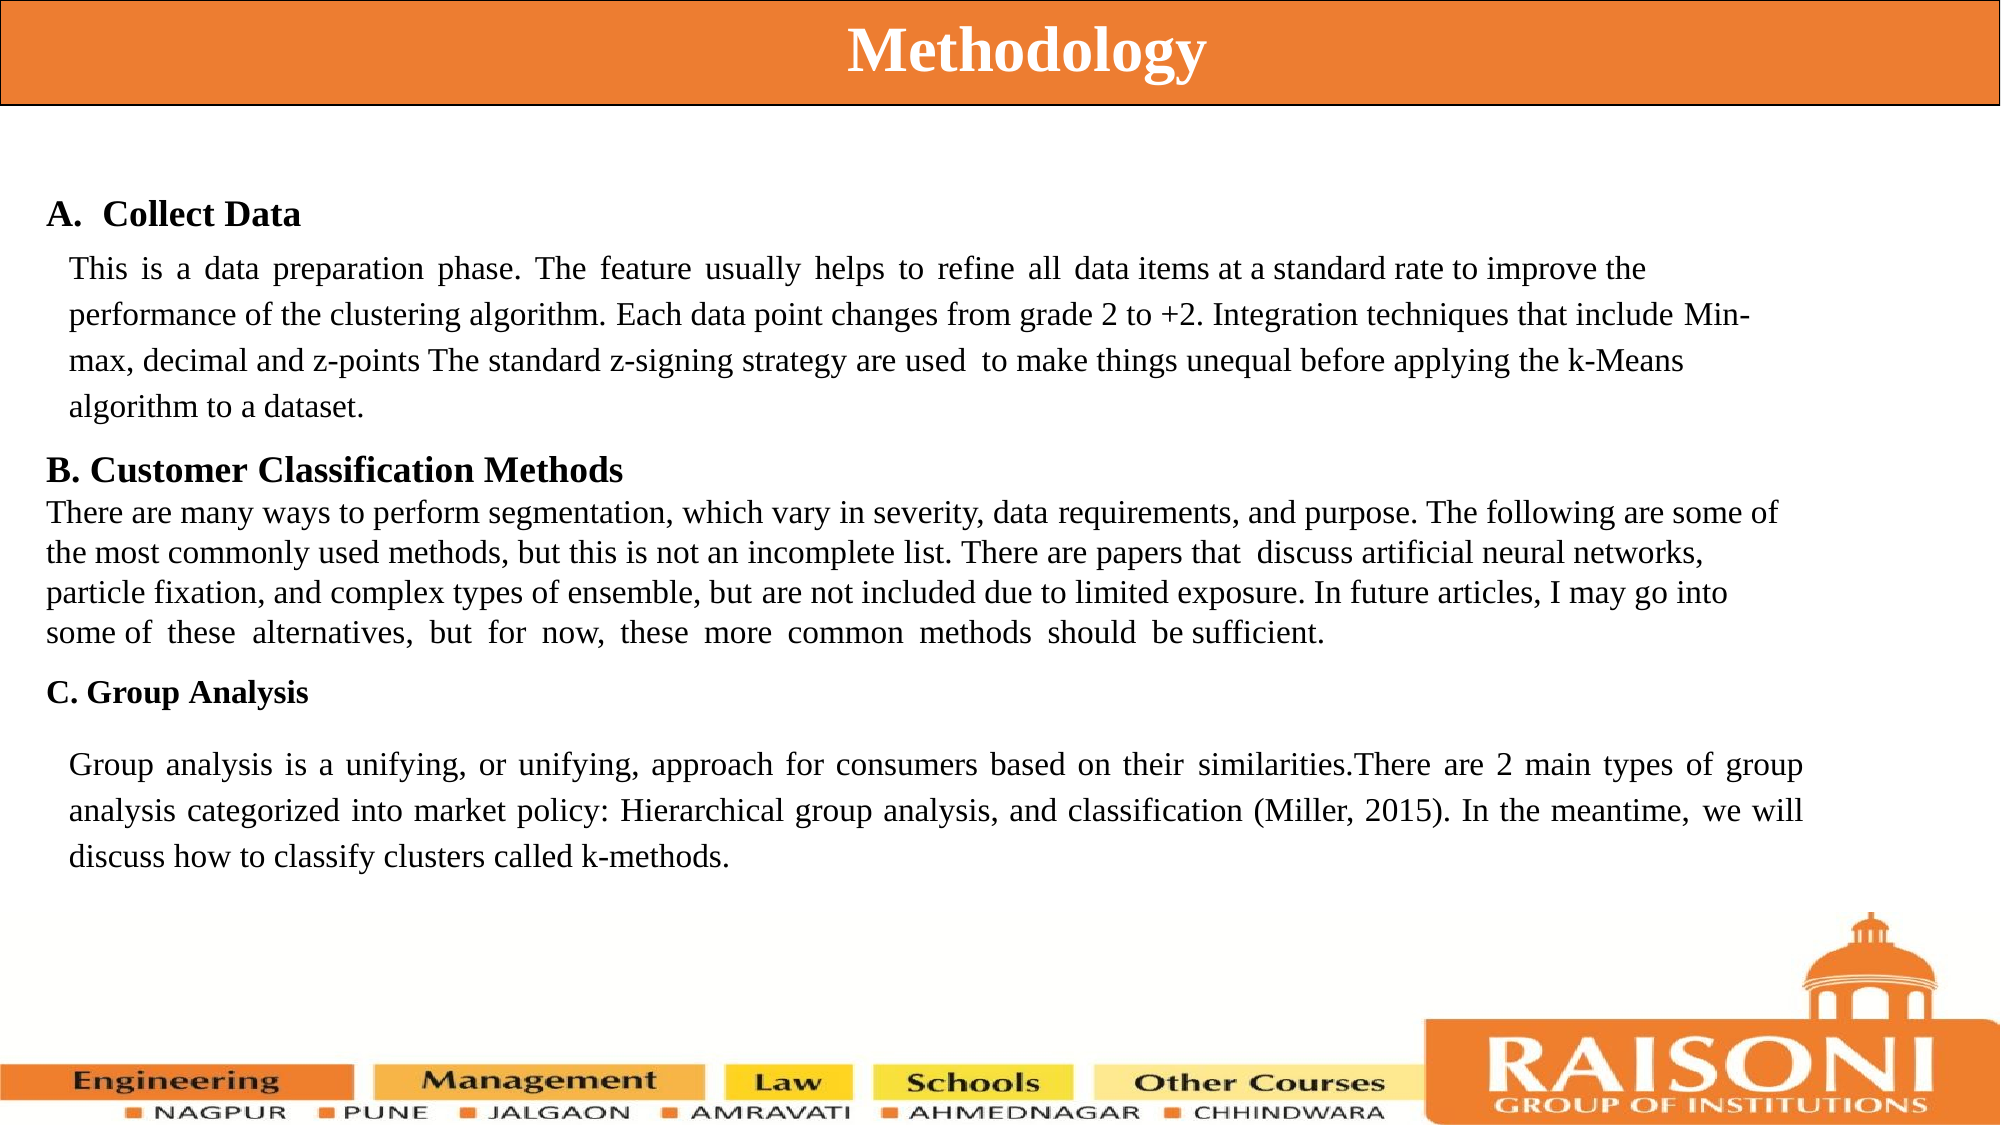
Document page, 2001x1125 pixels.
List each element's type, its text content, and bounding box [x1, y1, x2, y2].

text_box Collect Data This is a data preparation phase. The feature usually helps to refine all data items at a standard rate to improve the performance of the clustering algorithm. Each data point changes from grade 2 to +2. Integration techniques that include Min-max, decimal and z-points The standard z-signing strategy are used to make things unequal before applying the k-Means algorithm to a dataset. B. Customer Classification Methods There are many ways to perform segmentation, which vary in severity, data requirements, and purpose. The following are some of the most commonly used methods, but this is not an incomplete list. There are papers that discuss artificial neural networks, particle fixation, and complex types of ensemble, but are not included due to limited exposure. In future articles, I may go into some of these alternatives, but for now, these more common methods should be sufficient. C. Group Analysis Group analysis is a unifying, or unifying, approach for consumers based on their similarities.There are 2 main types of group analysis categorized into market policy: Hierarchical group analysis, and classification (Miller, 2015). In the meantime, we will discuss how to classify clusters called k-methods. [31, 174, 1969, 922]
title Methodology [847, 6, 1213, 163]
picture [0, 912, 2000, 1125]
